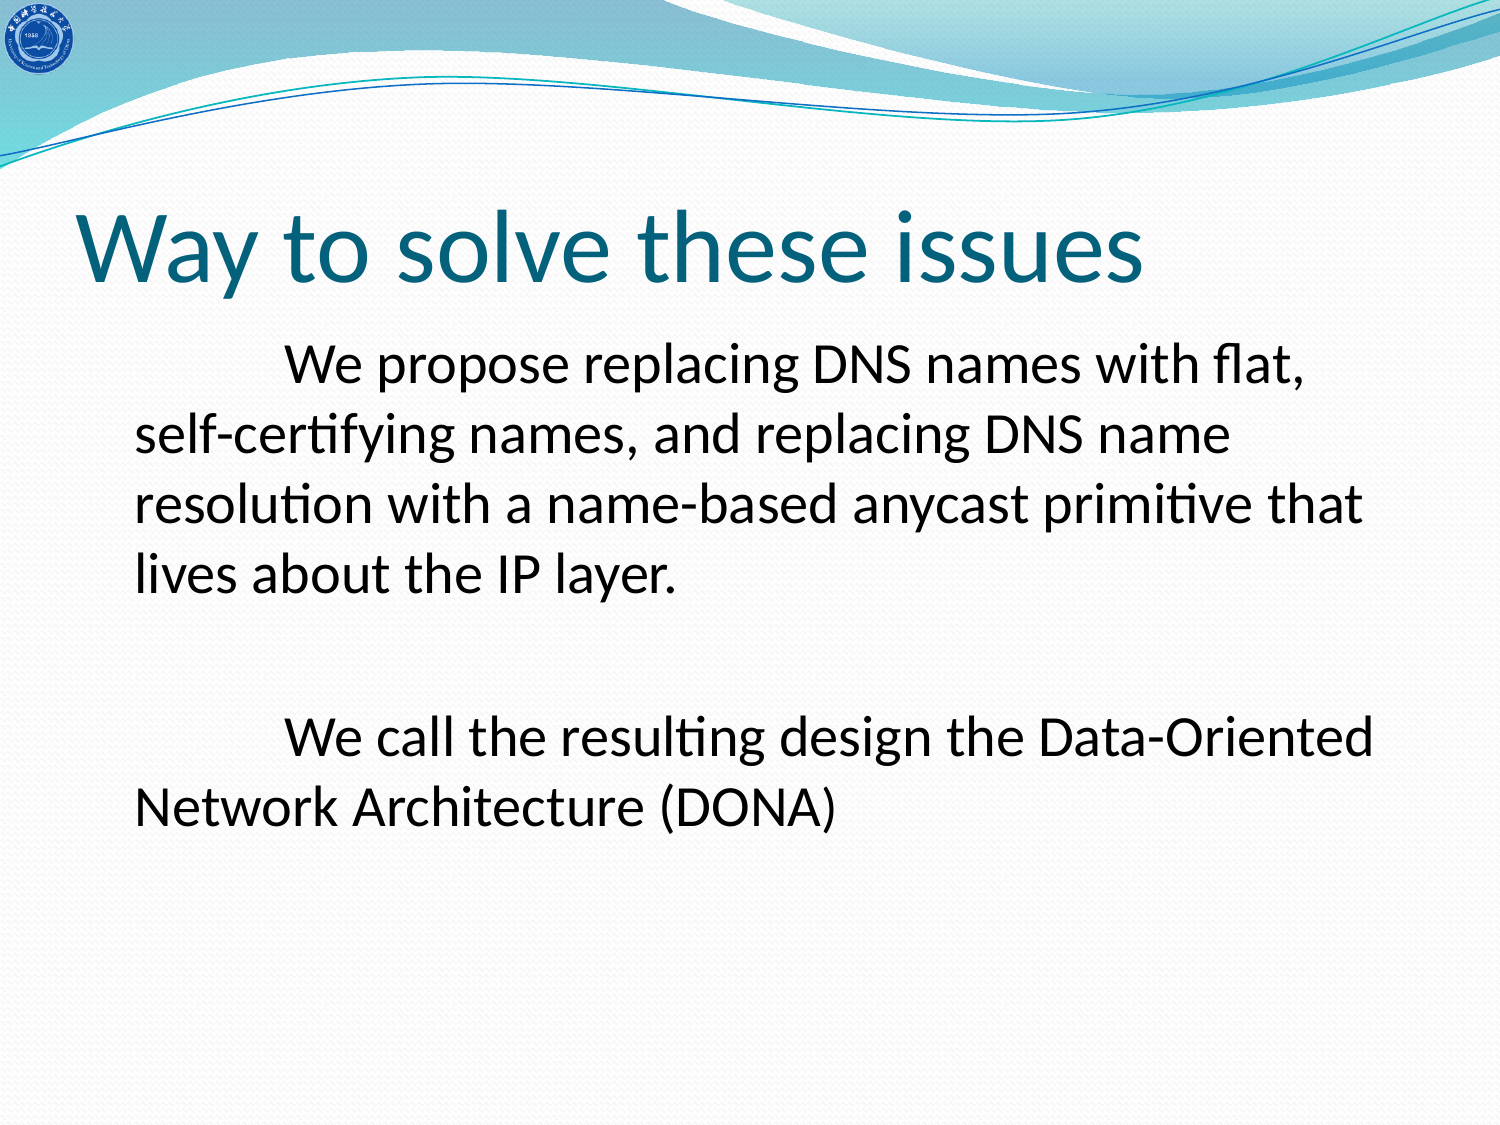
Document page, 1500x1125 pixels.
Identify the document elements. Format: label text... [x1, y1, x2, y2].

picture [0, 0, 77, 77]
title Way to solve these issues [75, 115, 1425, 303]
list We propose replacing DNS names with flat, self-certifying names, and replacing DNS name resolution with a name-based anycast primitive that lives about the IP layer. We call the resulting design the Data-Oriented Network Architecture (DONA) [75, 317, 1425, 1038]
